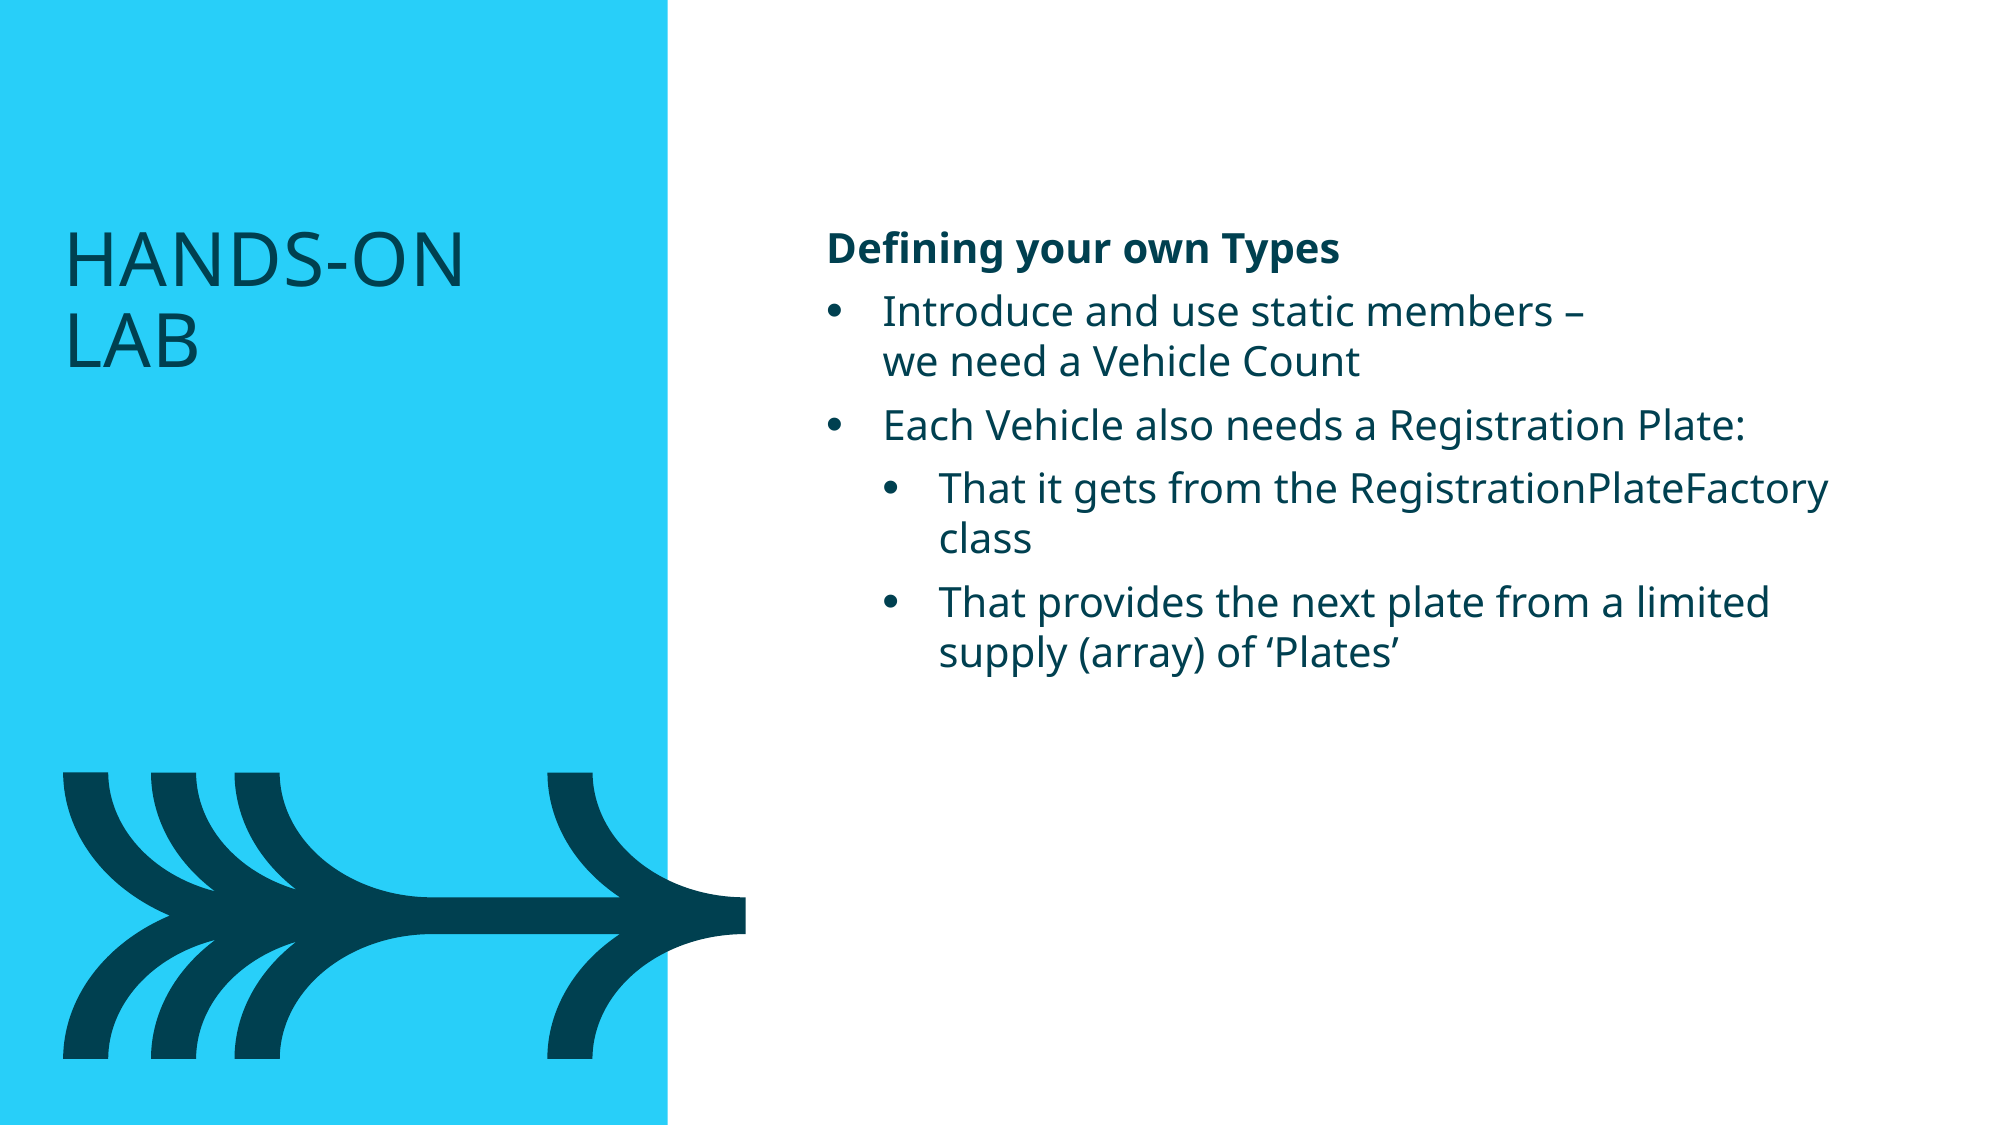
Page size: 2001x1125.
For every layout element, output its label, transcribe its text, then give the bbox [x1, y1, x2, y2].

list Hands-On Lab [63, 221, 628, 673]
list Defining your own Types Introduce and use static members – we need a Vehicle Count Each Vehicle also needs a Registration Plate: That it gets from the RegistrationPlateFactory class That provides the next plate from a limited supply (array) of ‘Plates’ [826, 221, 1904, 894]
